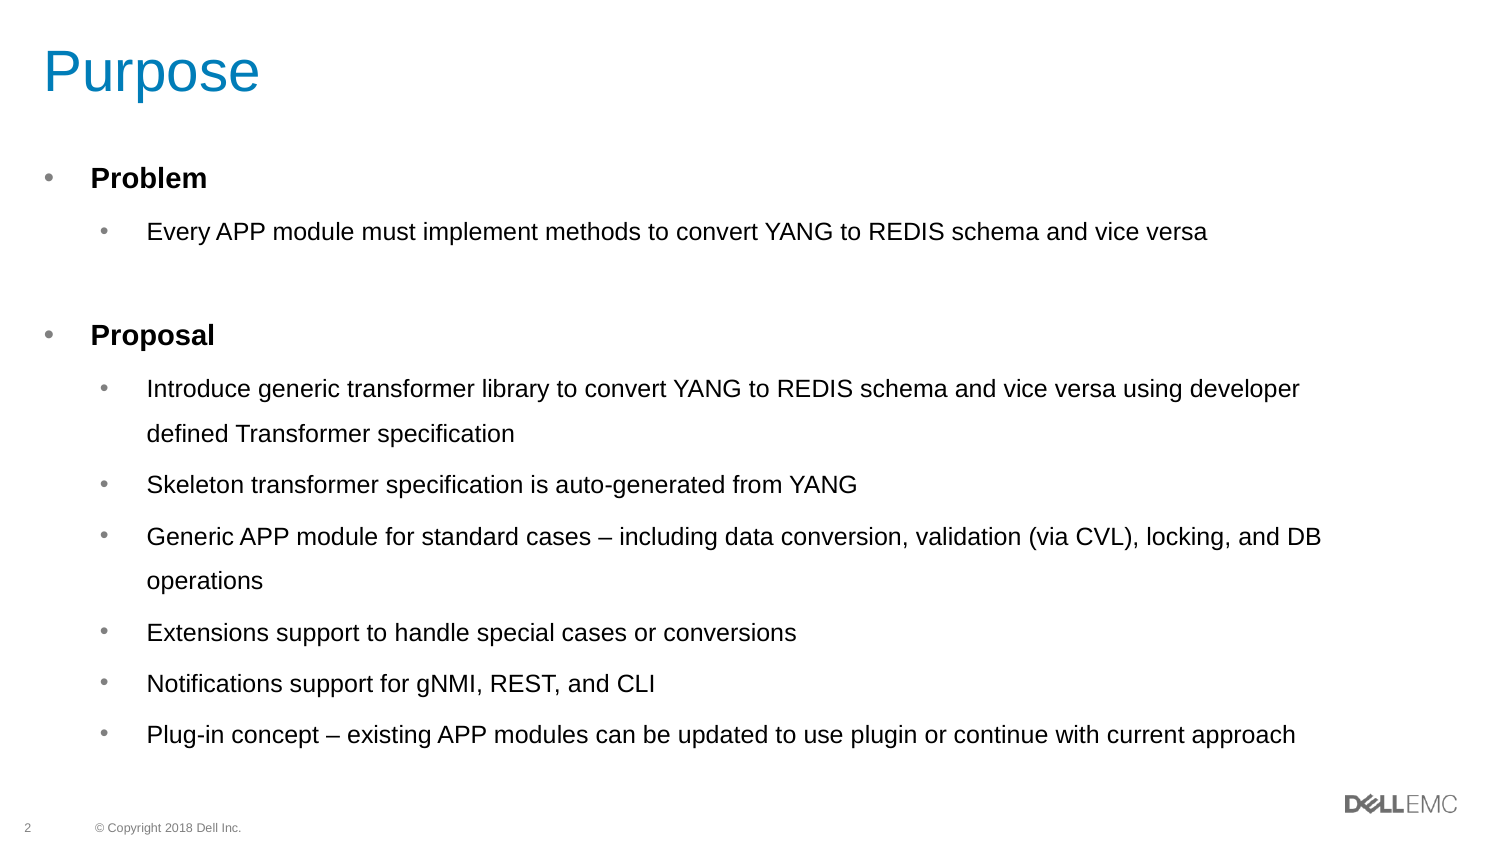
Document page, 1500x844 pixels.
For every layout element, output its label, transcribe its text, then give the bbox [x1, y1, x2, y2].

title Purpose [43, 40, 1388, 105]
picture [1345, 793, 1457, 814]
list Problem Every APP module must implement methods to convert YANG to REDIS schema and vice versa Proposal Introduce generic transformer library to convert YANG to REDIS schema and vice versa using developer defined Transformer specification Skeleton transformer specification is auto-generated from YANG Generic APP module for standard cases – including data conversion, validation (via CVL), locking, and DB operations Extensions support to handle special cases or conversions Notifications support for gNMI, REST, and CLI Plug-in concept – existing APP modules can be updated to use plugin or continue with current approach [43, 141, 1350, 764]
